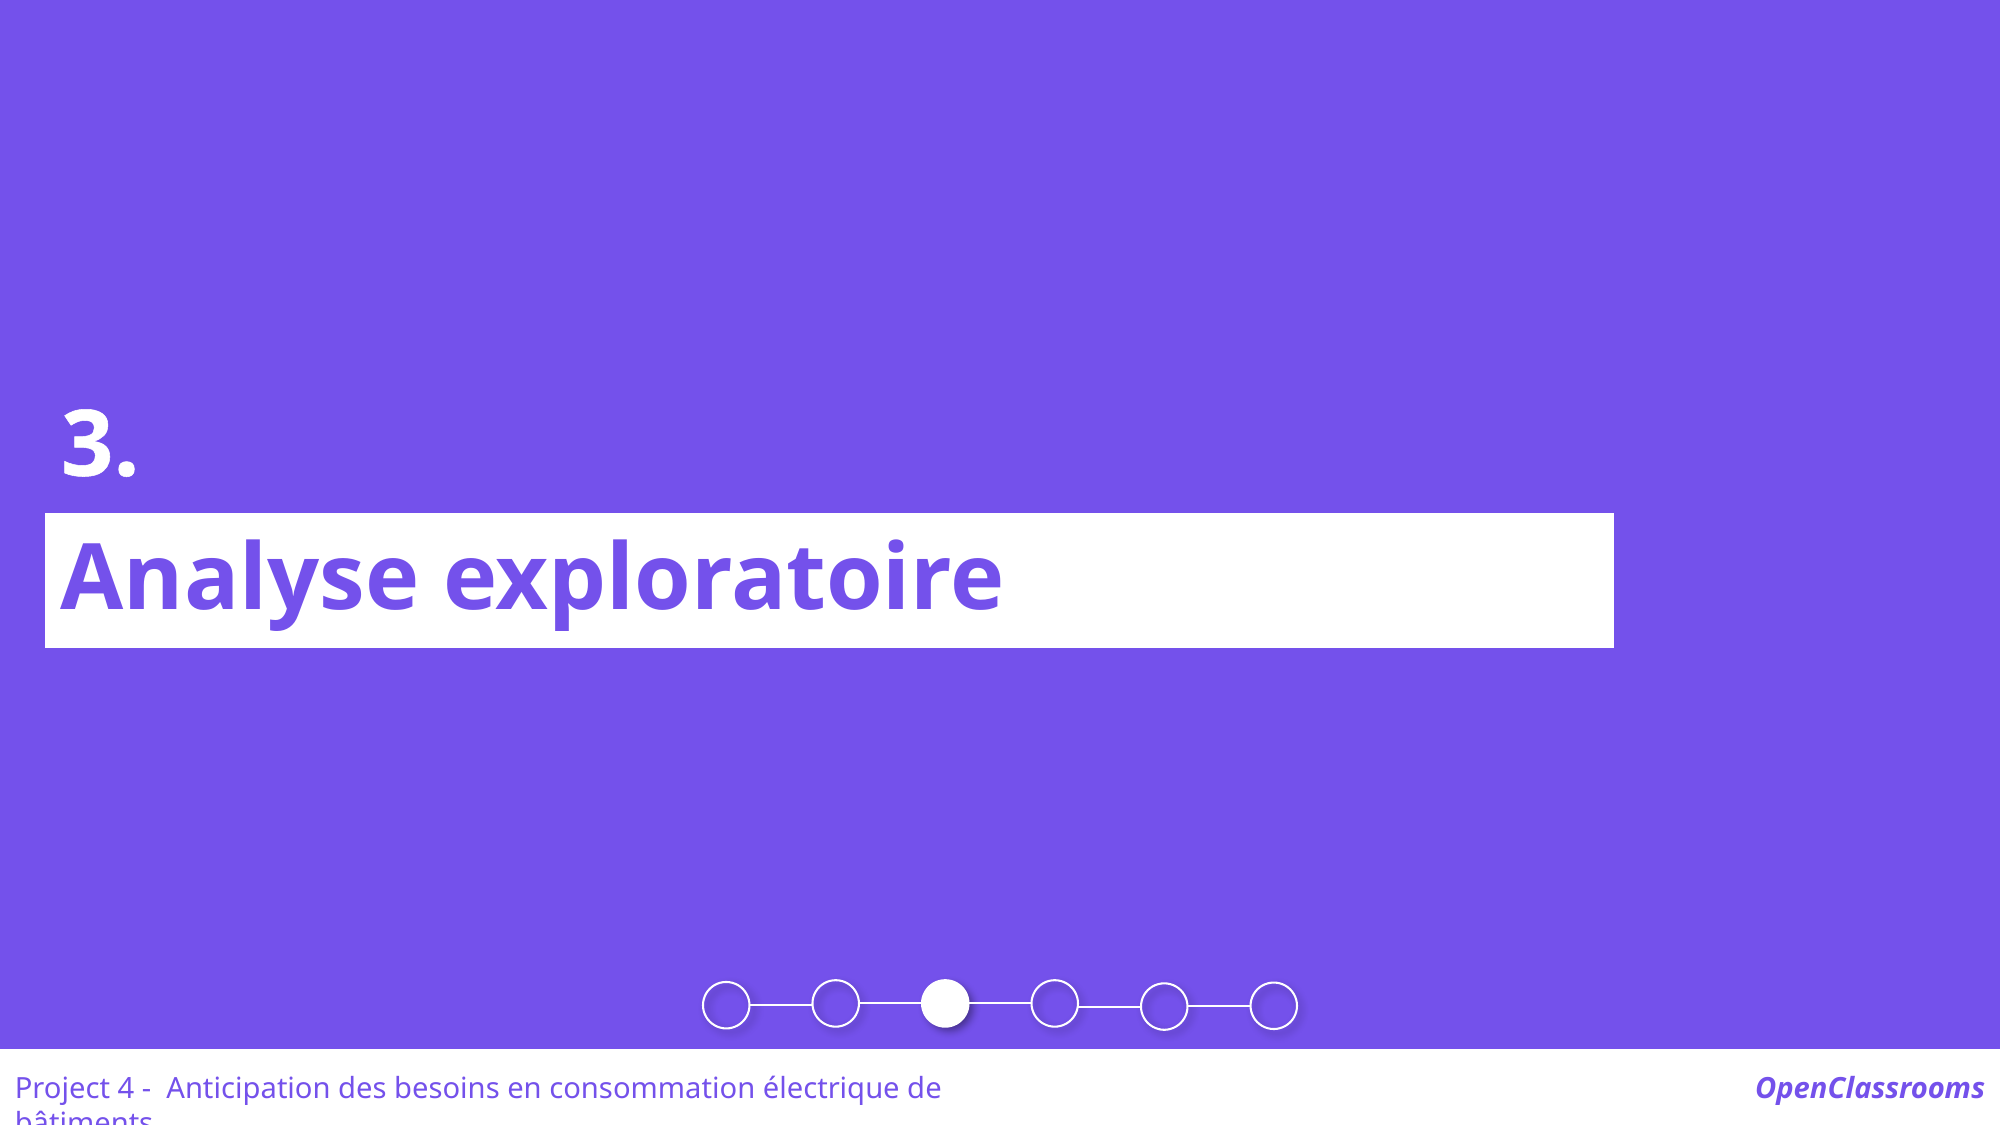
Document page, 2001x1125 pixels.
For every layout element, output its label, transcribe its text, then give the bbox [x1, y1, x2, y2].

text_box 3. [45, 378, 1186, 514]
text_box [1249, 981, 1299, 1031]
text_box [921, 979, 970, 1028]
text_box OpenClassrooms [1729, 1062, 2000, 1112]
text_box [0, 1049, 2000, 1125]
text_box [1140, 982, 1189, 1031]
text_box Project 4 - Anticipation des besoins en consommation électrique de bâtiments [0, 1062, 1000, 1125]
text_box Analyse exploratoire [45, 513, 1614, 648]
text_box [1030, 979, 1080, 1028]
text_box [701, 980, 751, 1030]
text_box [811, 979, 860, 1028]
